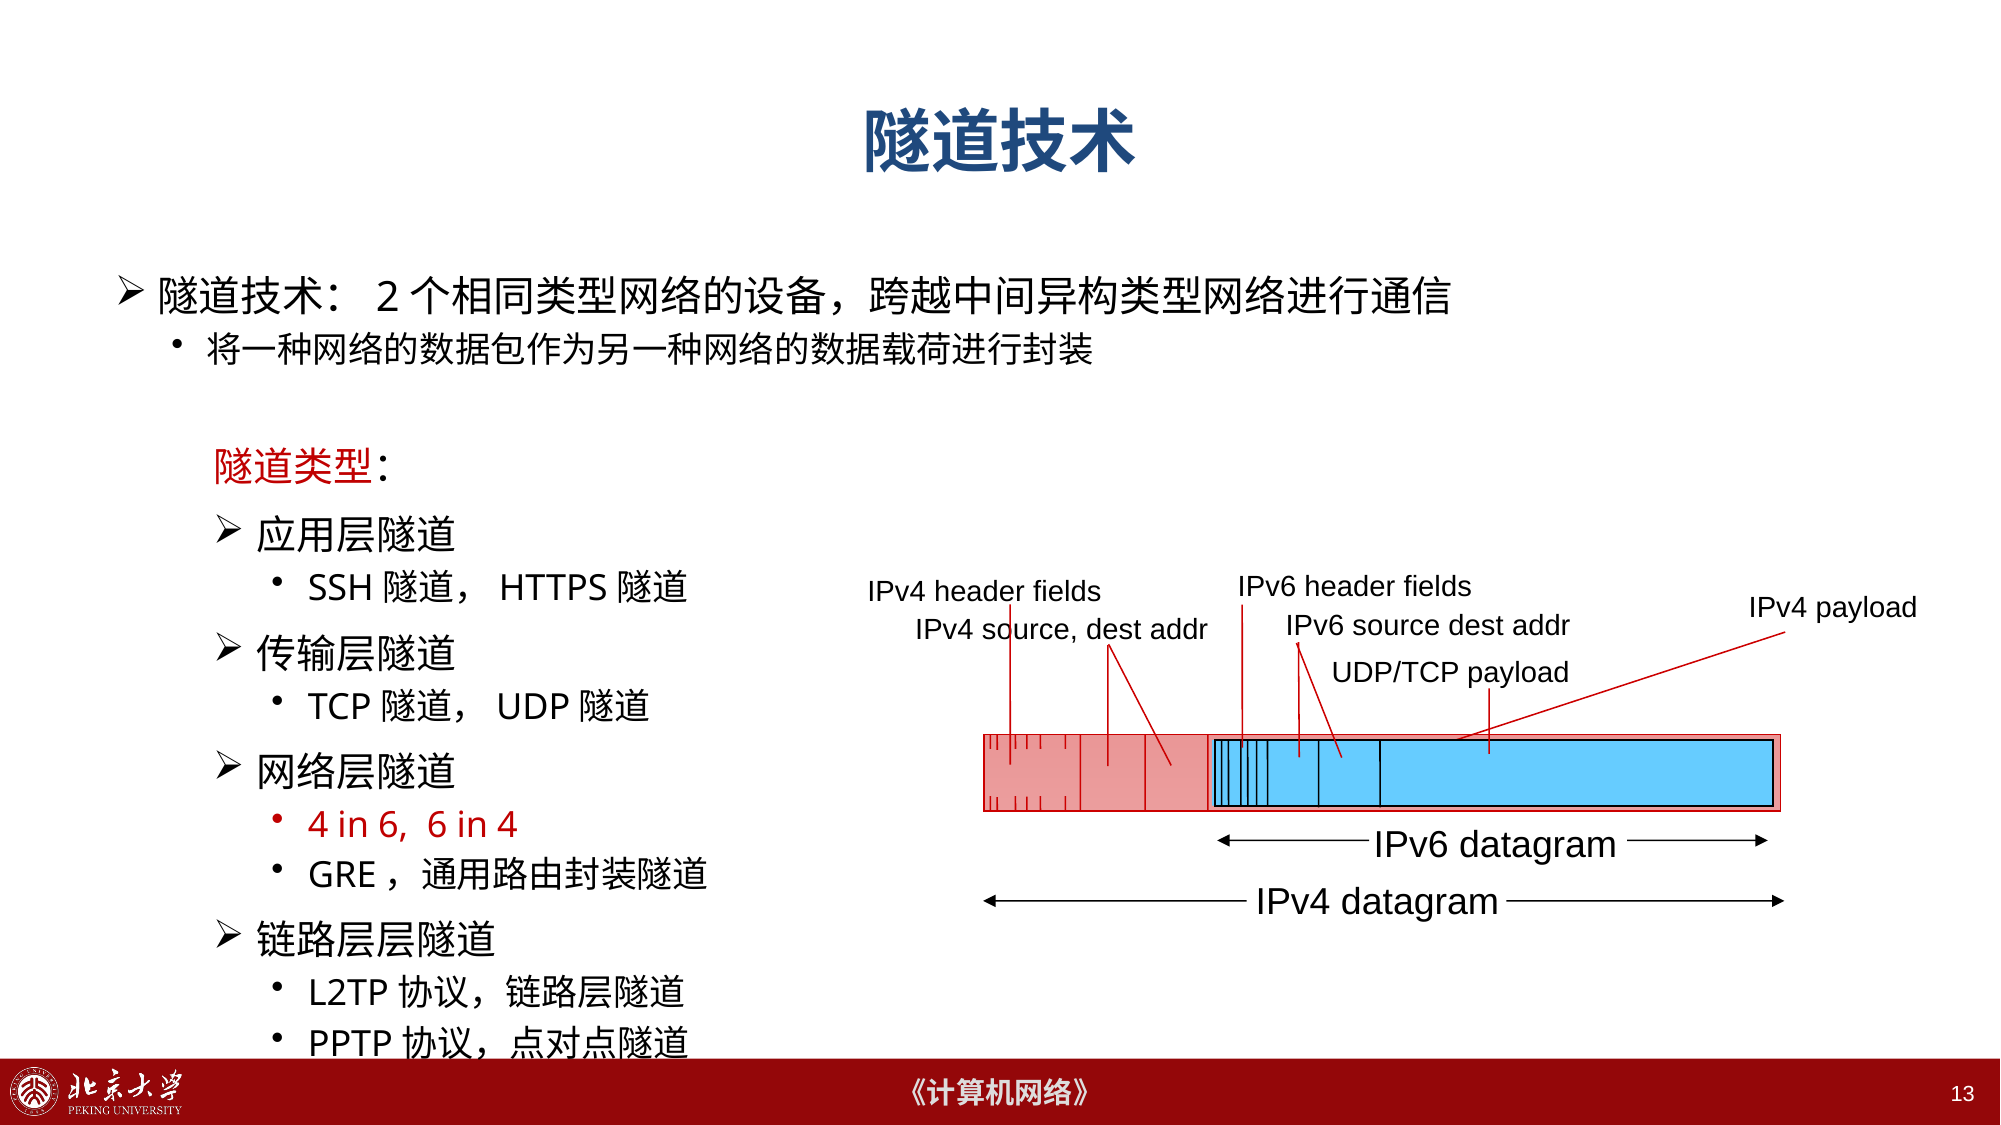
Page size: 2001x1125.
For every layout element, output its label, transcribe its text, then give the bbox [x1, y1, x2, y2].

text_box IPv4 source, dest addr [1011, 602, 1209, 653]
text_box [1627, 834, 1768, 847]
text_box [1217, 834, 1370, 847]
list 隧道技术：2个相同类型网络的设备，跨越中间异构类型网络进行通信 将一种网络的数据包作为另一种网络的数据载荷进行封装 [99, 262, 1900, 1005]
text_box [1506, 894, 1785, 908]
text_box IPv4 header fields [852, 564, 1126, 615]
text_box IPv6 datagram [1359, 820, 1633, 873]
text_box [1777, 772, 1781, 812]
text_box 隧道类型： 应用层隧道 SSH隧道，HTTPS隧道 传输层隧道 TCP隧道，UDP隧道 网络层隧道 4 in 6, 6 in 4 GRE，通用路由封装隧道 链路层层隧道 L2TP协议，链路层隧道 PPTP协议，点对点隧道 [198, 434, 897, 1077]
slide_number 13 [1522, 1072, 1990, 1125]
text_box IPv4 source, dest addr [900, 615, 1010, 653]
text_box [983, 894, 1247, 908]
picture [10, 1067, 182, 1116]
title 隧道技术 [99, 45, 1900, 233]
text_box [1214, 564, 1773, 808]
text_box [983, 733, 1211, 812]
text_box IPv4 datagram [1240, 869, 1514, 930]
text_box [1779, 580, 1941, 763]
